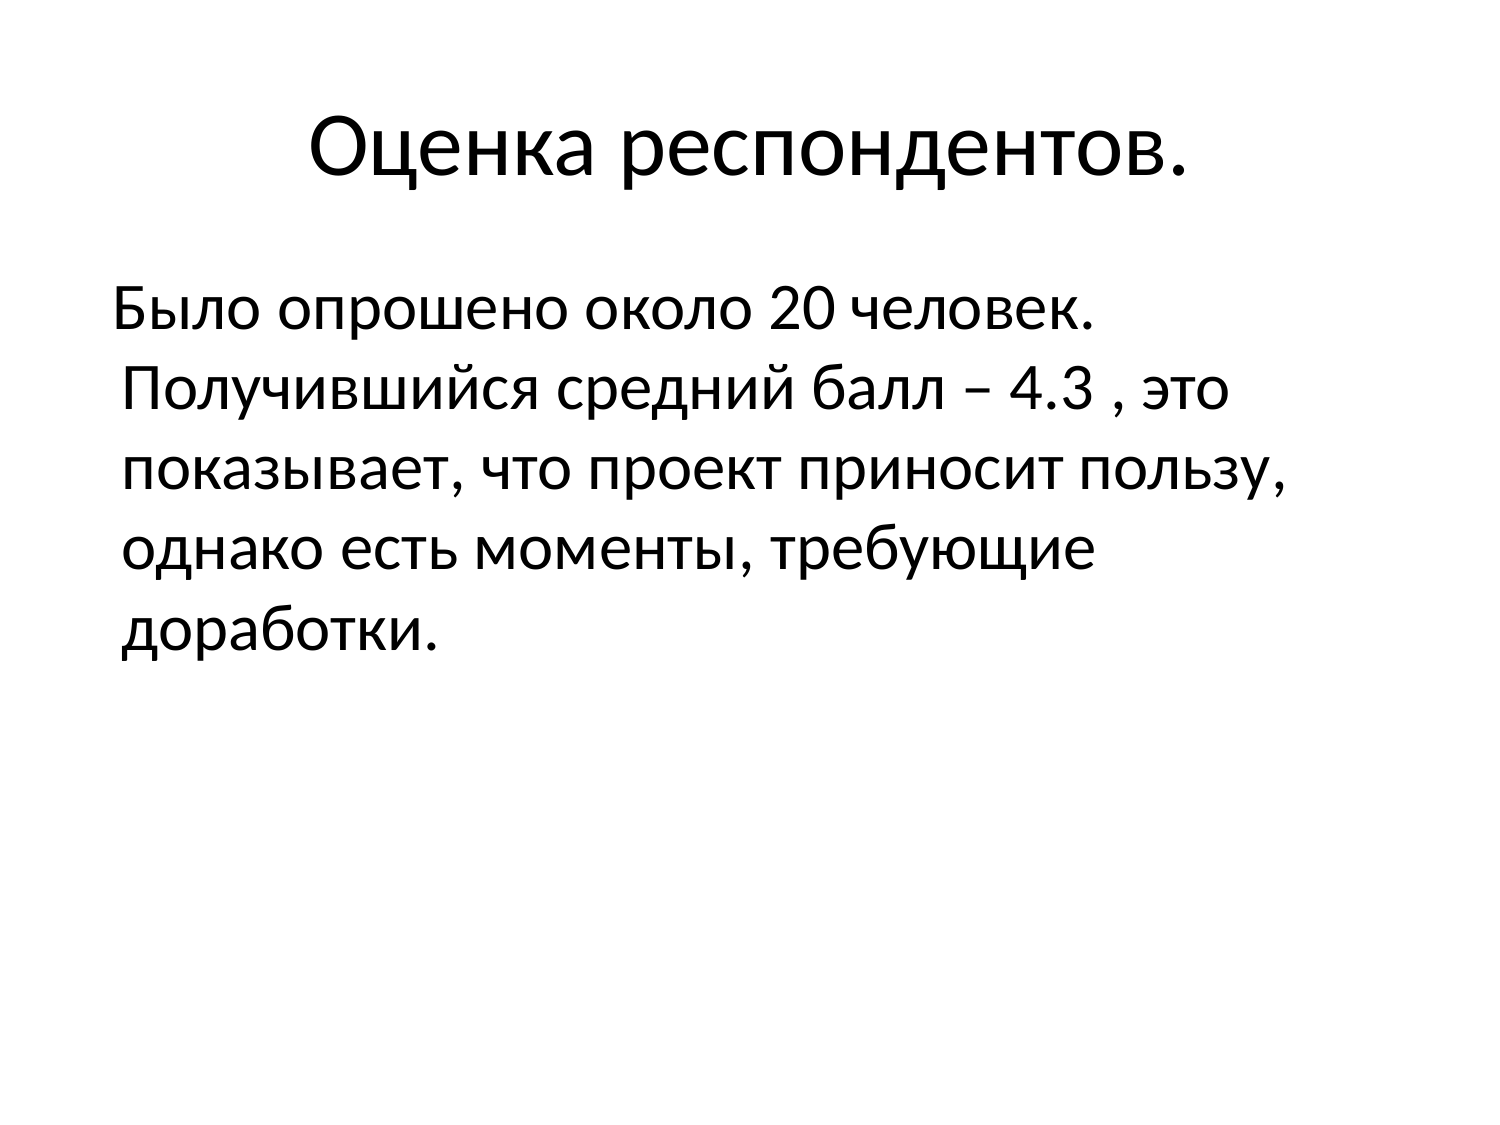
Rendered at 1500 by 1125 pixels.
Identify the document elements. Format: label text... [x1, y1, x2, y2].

title Оценка респондентов. [75, 45, 1425, 233]
list Было опрошено около 20 человек. Получившийся средний балл – 4.3 , это показывает, что проект приносит пользу, однако есть моменты, требующие доработки. [0, 255, 1350, 998]
